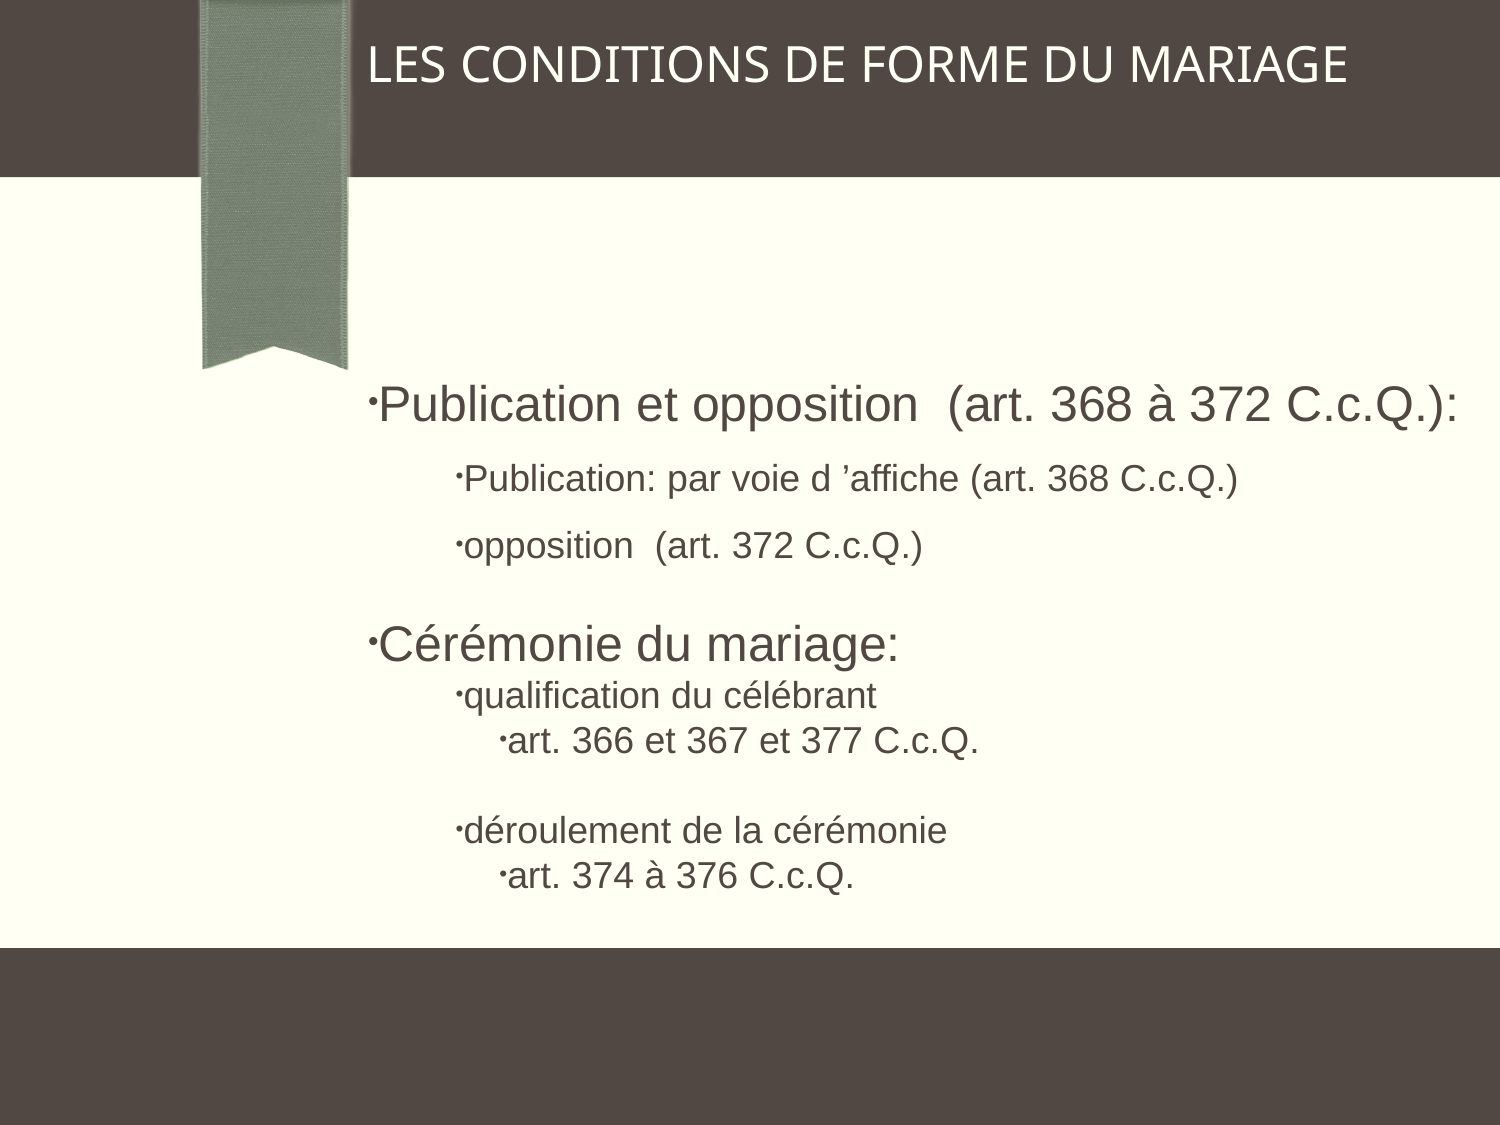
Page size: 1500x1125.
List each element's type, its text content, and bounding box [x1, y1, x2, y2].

text_box Publication et opposition (art. 368 à 372 C.c.Q.): Publication: par voie d ’affiche (art. 368 C.c.Q.) opposition (art. 372 C.c.Q.) Cérémonie du mariage: qualification du célébrant art. 366 et 367 et 377 C.c.Q. déroulement de la cérémonie art. 374 à 376 C.c.Q. [0, 243, 1471, 904]
list LES CONDITIONS DE FORME DU MARIAGE [365, 38, 1495, 197]
picture [163, 0, 379, 243]
